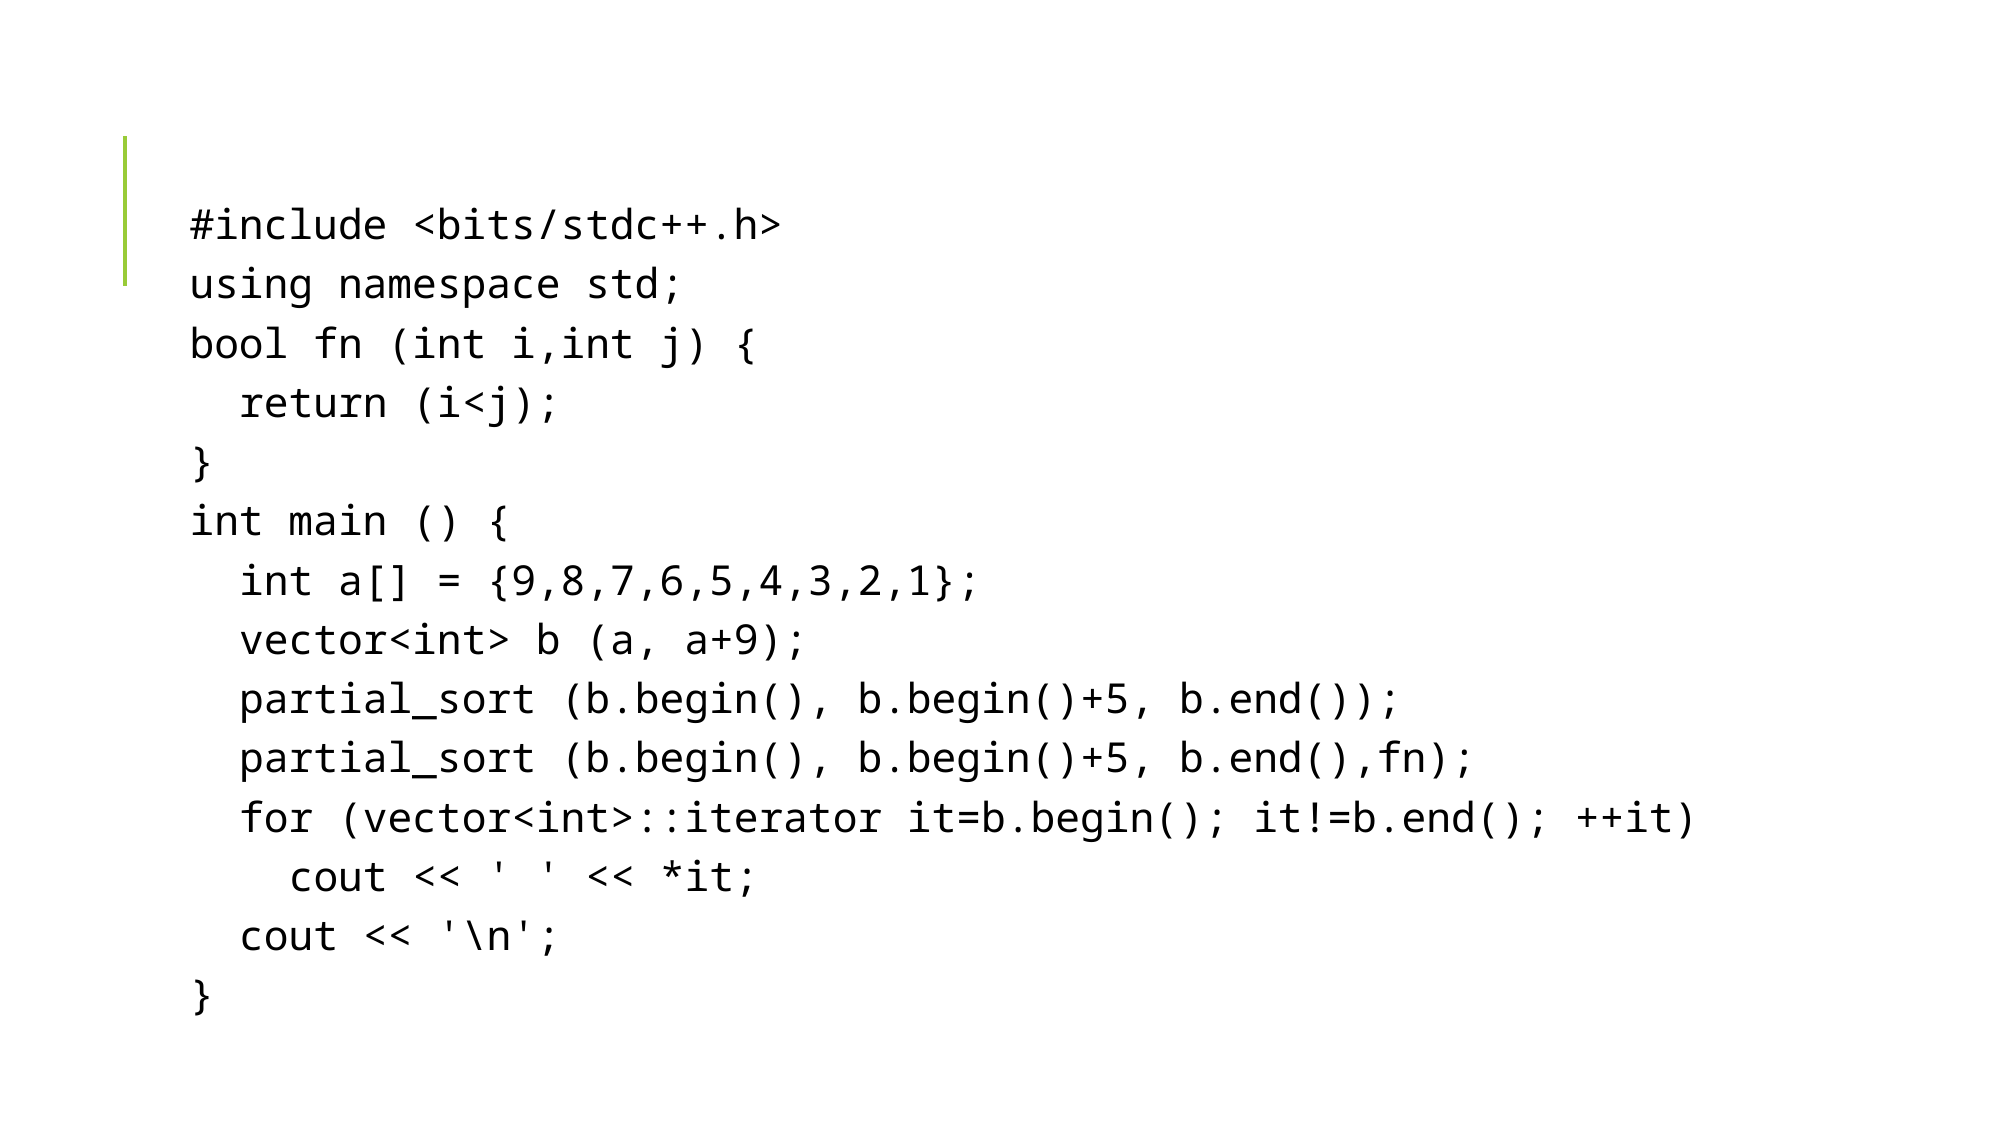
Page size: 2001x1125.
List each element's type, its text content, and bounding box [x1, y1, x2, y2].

list #include <bits/stdc++.h> using namespace std; bool fn (int i,int j) { return (i<j); } int main () { int a[] = {9,8,7,6,5,4,3,2,1}; vector<int> b (a, a+9); partial_sort (b.begin(), b.begin()+5, b.end()); partial_sort (b.begin(), b.begin()+5, b.end(),fn); for (vector<int>::iterator it=b.begin(); it!=b.end(); ++it) cout << ' ' << *it; cout << '\n'; } [168, 181, 1875, 1035]
